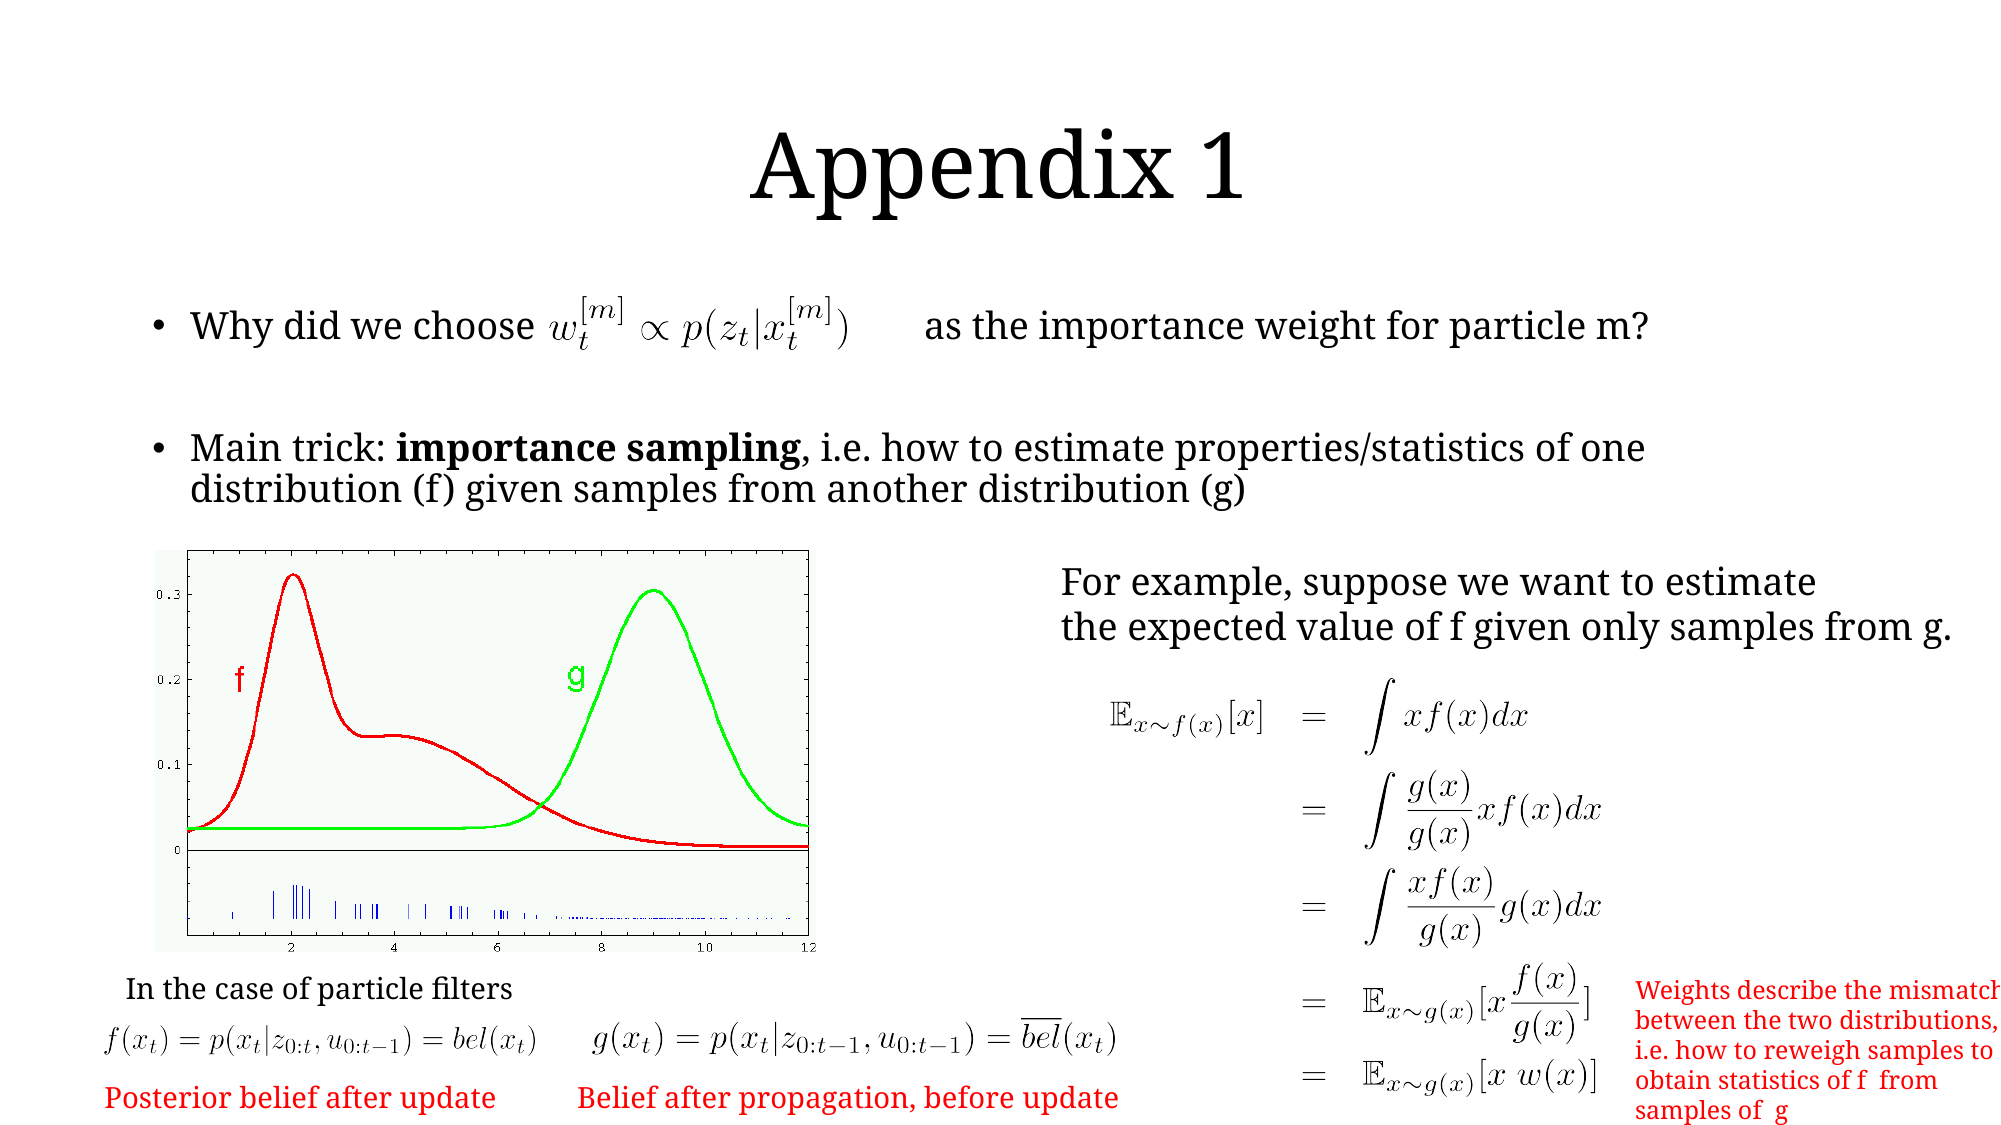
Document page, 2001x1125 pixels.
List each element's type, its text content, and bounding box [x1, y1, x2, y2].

picture [549, 296, 847, 350]
title Appendix 1 [137, 59, 1863, 278]
picture [592, 678, 1601, 1097]
text_box In the case of particle filters [110, 962, 529, 1013]
text_box Posterior belief after update [89, 1071, 512, 1122]
list Why did we choose as the importance weight for particle m? Main trick: importance sampling, i.e. how to estimate properties/statistics of one distribution (f) given samples from another distribution (g) [137, 299, 1863, 1014]
picture [104, 1025, 535, 1056]
text_box Belief after propagation, before update [562, 1072, 1135, 1123]
text_box Weights describe the mismatch between the two distributions, i.e. how to reweigh samples to obtain statistics of f from samples of g [1620, 967, 2000, 1125]
text_box For example, suppose we want to estimate the expected value of f given only samples from g. [1046, 550, 1969, 655]
picture [154, 550, 816, 952]
